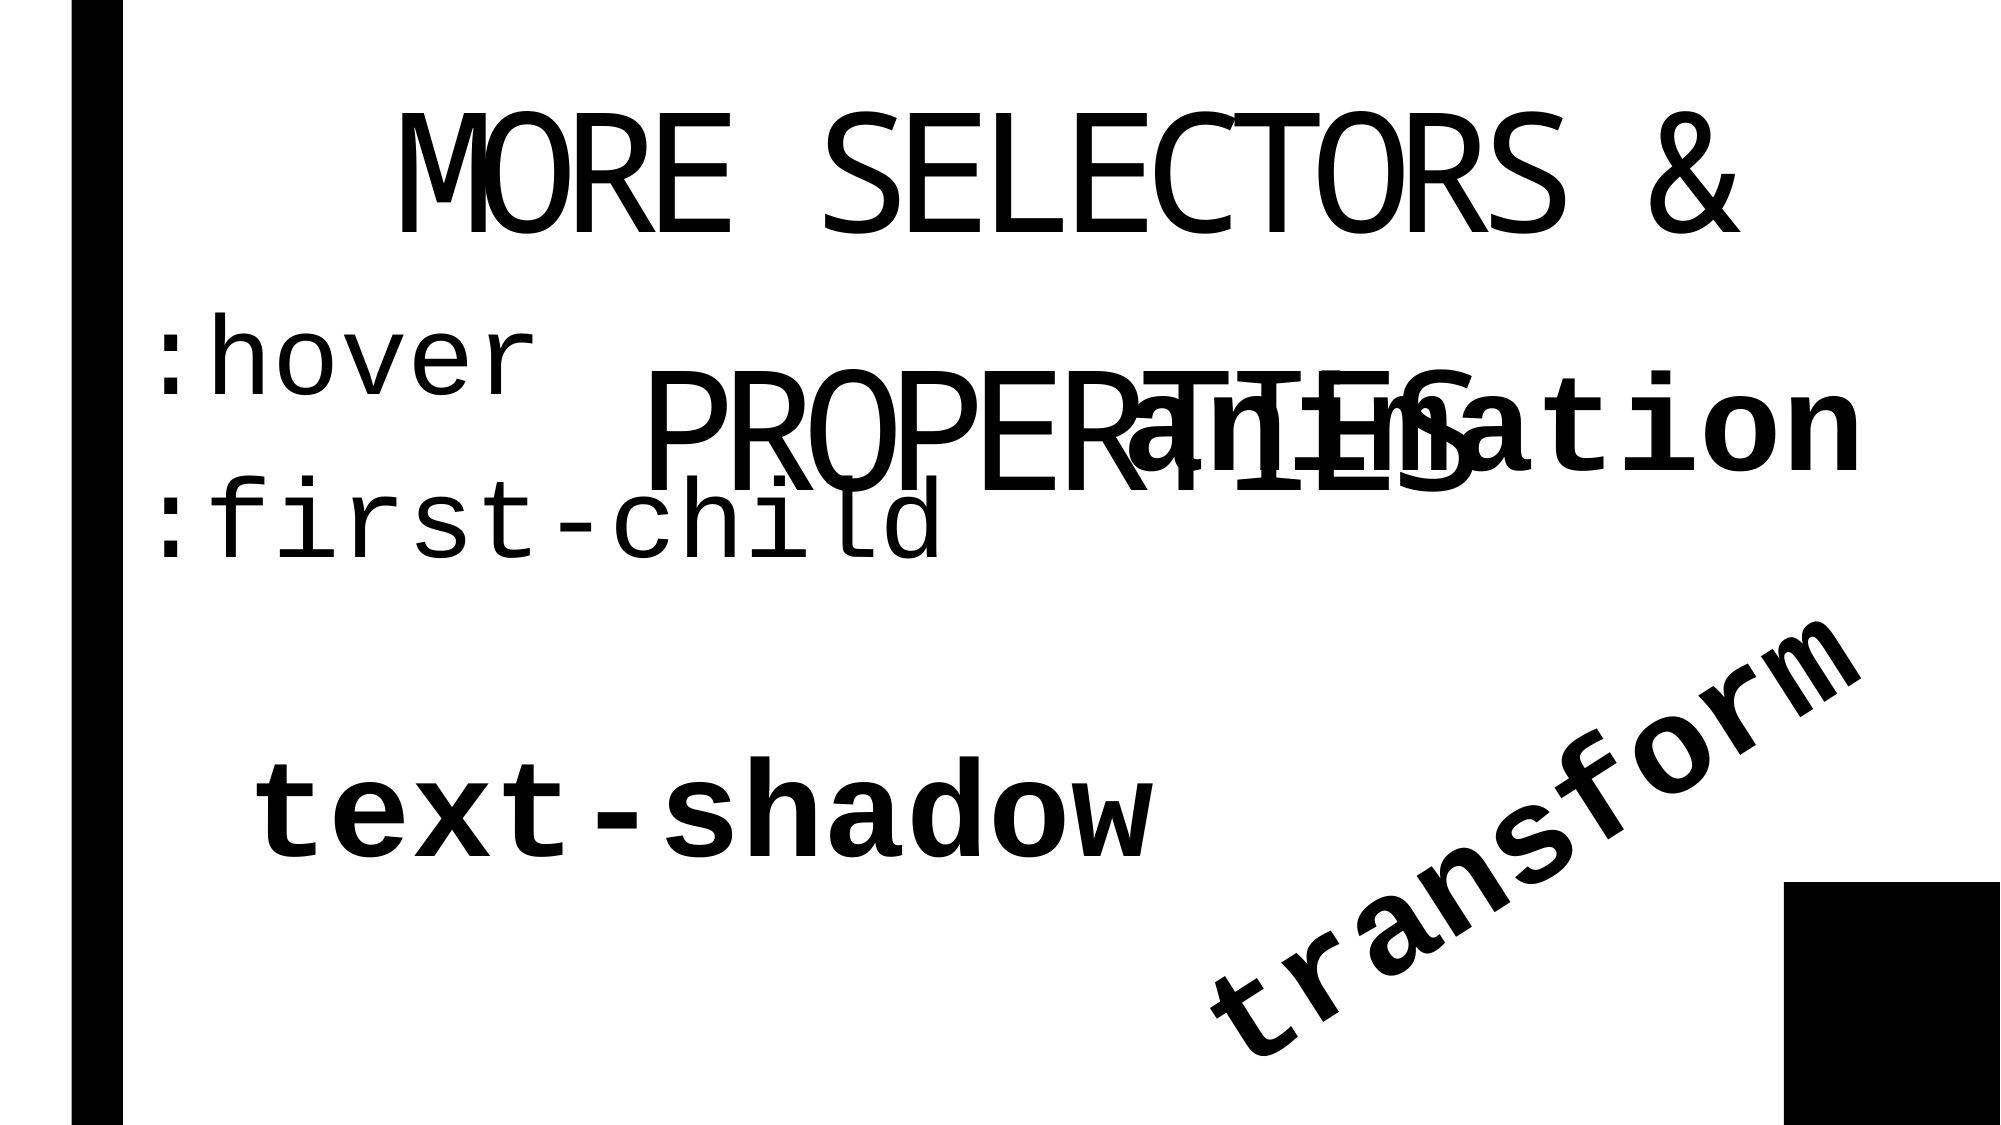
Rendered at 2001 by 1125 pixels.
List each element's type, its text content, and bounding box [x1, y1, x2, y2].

text_box :first-child [122, 436, 1001, 601]
text_box :hover [122, 274, 684, 436]
text_box MORE SELECTORS & PROPERTIES [122, 0, 2000, 276]
text_box transform [1148, 517, 1930, 1101]
text_box animation [1107, 324, 1929, 489]
text_box [71, 0, 124, 1125]
text_box [1783, 881, 2000, 1125]
text_box text-shadow [231, 711, 1209, 876]
